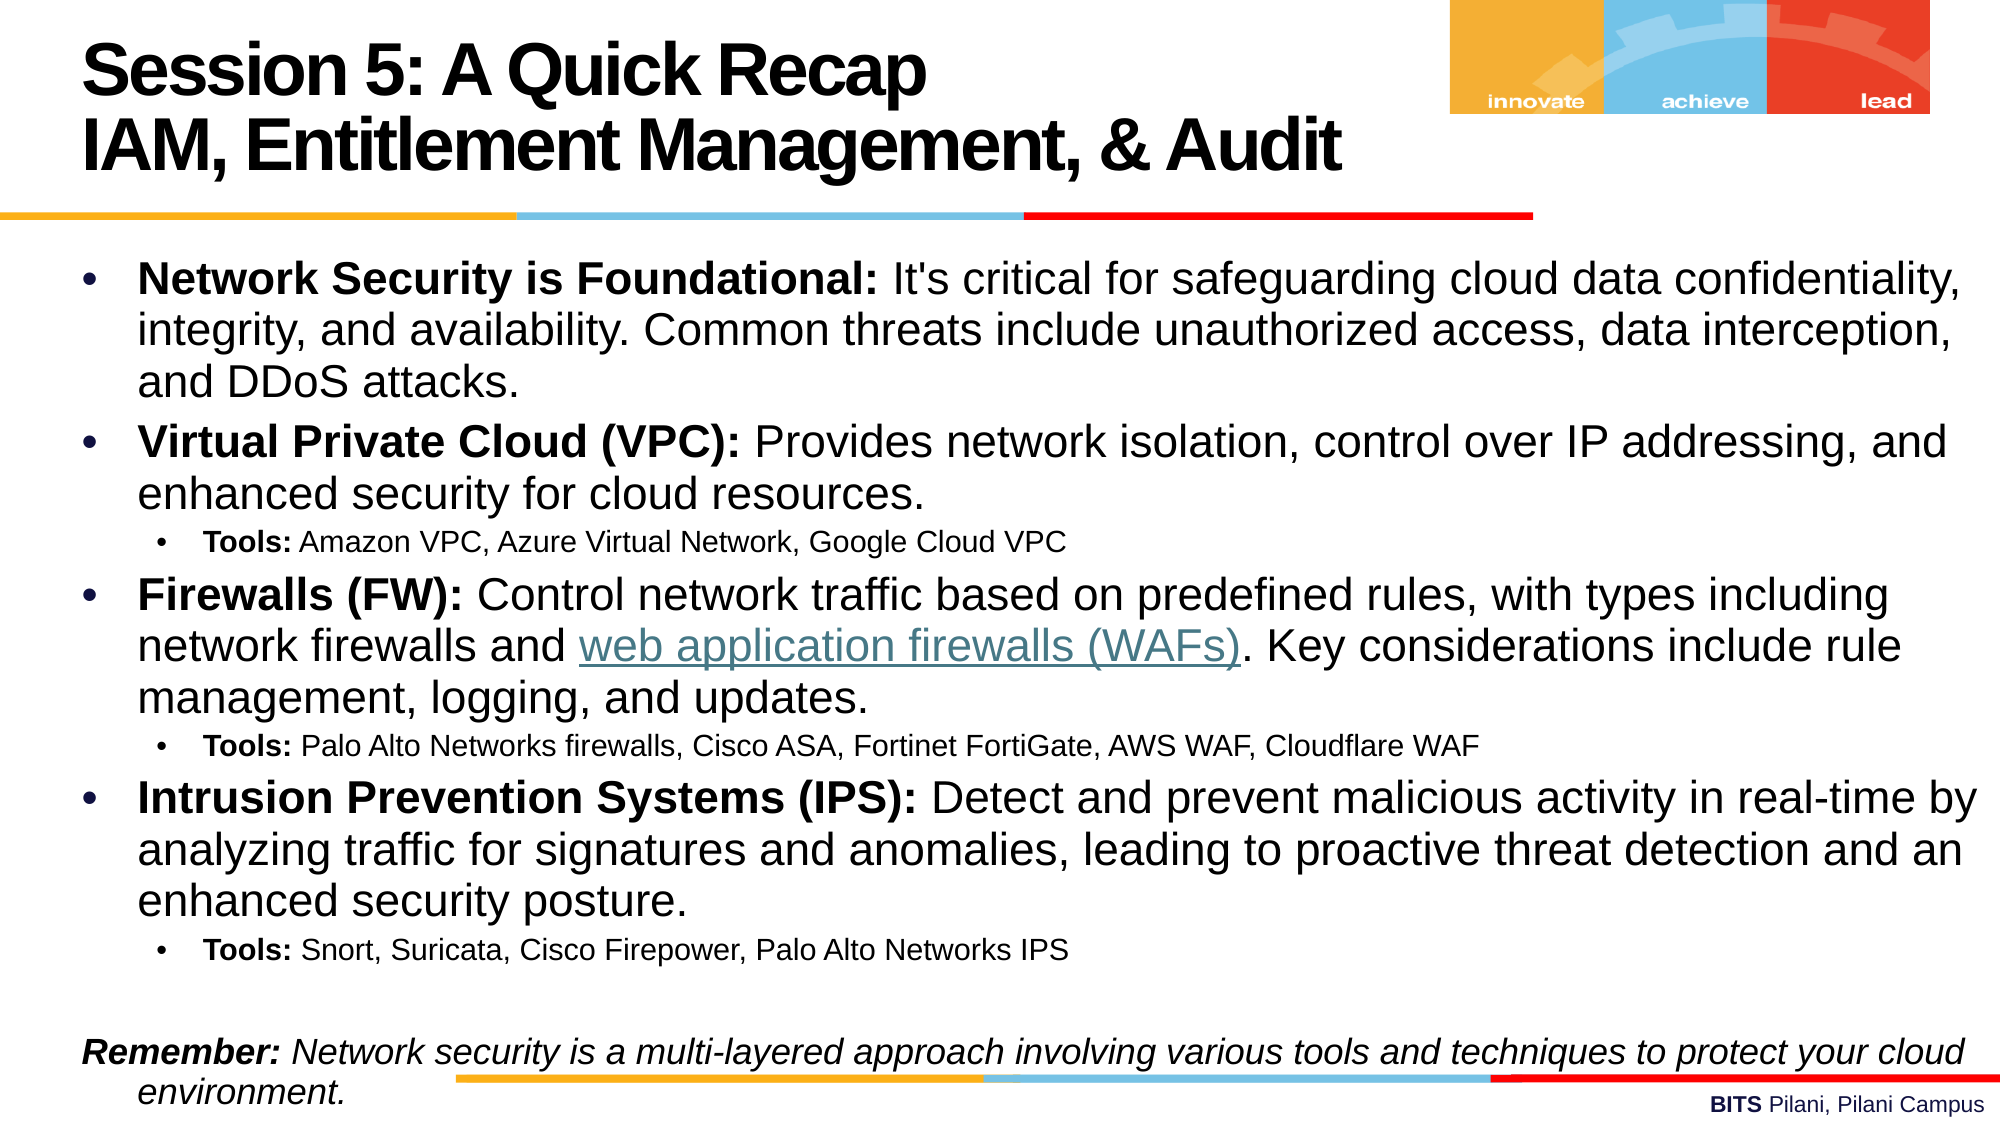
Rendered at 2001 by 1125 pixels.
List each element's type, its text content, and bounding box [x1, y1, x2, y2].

list Network Security is Foundational: It's critical for safeguarding cloud data confidentiality, integrity, and availability. Common threats include unauthorized access, data interception, and DDoS attacks. Virtual Private Cloud (VPC): Provides network isolation, control over IP addressing, and enhanced security for cloud resources. Tools: Amazon VPC, Azure Virtual Network, Google Cloud VPC Firewalls (FW): Control network traffic based on predefined rules, with types including network firewalls and web application firewalls (WAFs). Key considerations include rule management, logging, and updates. Tools: Palo Alto Networks firewalls, Cisco ASA, Fortinet FortiGate, AWS WAF, Cloudflare WAF Intrusion Prevention Systems (IPS): Detect and prevent malicious activity in real-time by analyzing traffic for signatures and anomalies, leading to proactive threat detection and an enhanced security posture. Tools: Snort, Suricata, Cisco Firepower, Palo Alto Networks IPS Remember: Network security is a multi-layered approach involving various tools and techniques to protect your cloud environment. [66, 245, 2000, 1125]
picture [1449, 0, 1930, 114]
list Session 5: A Quick Recap IAM, Entitlement Management, & Audit [66, 18, 1794, 206]
